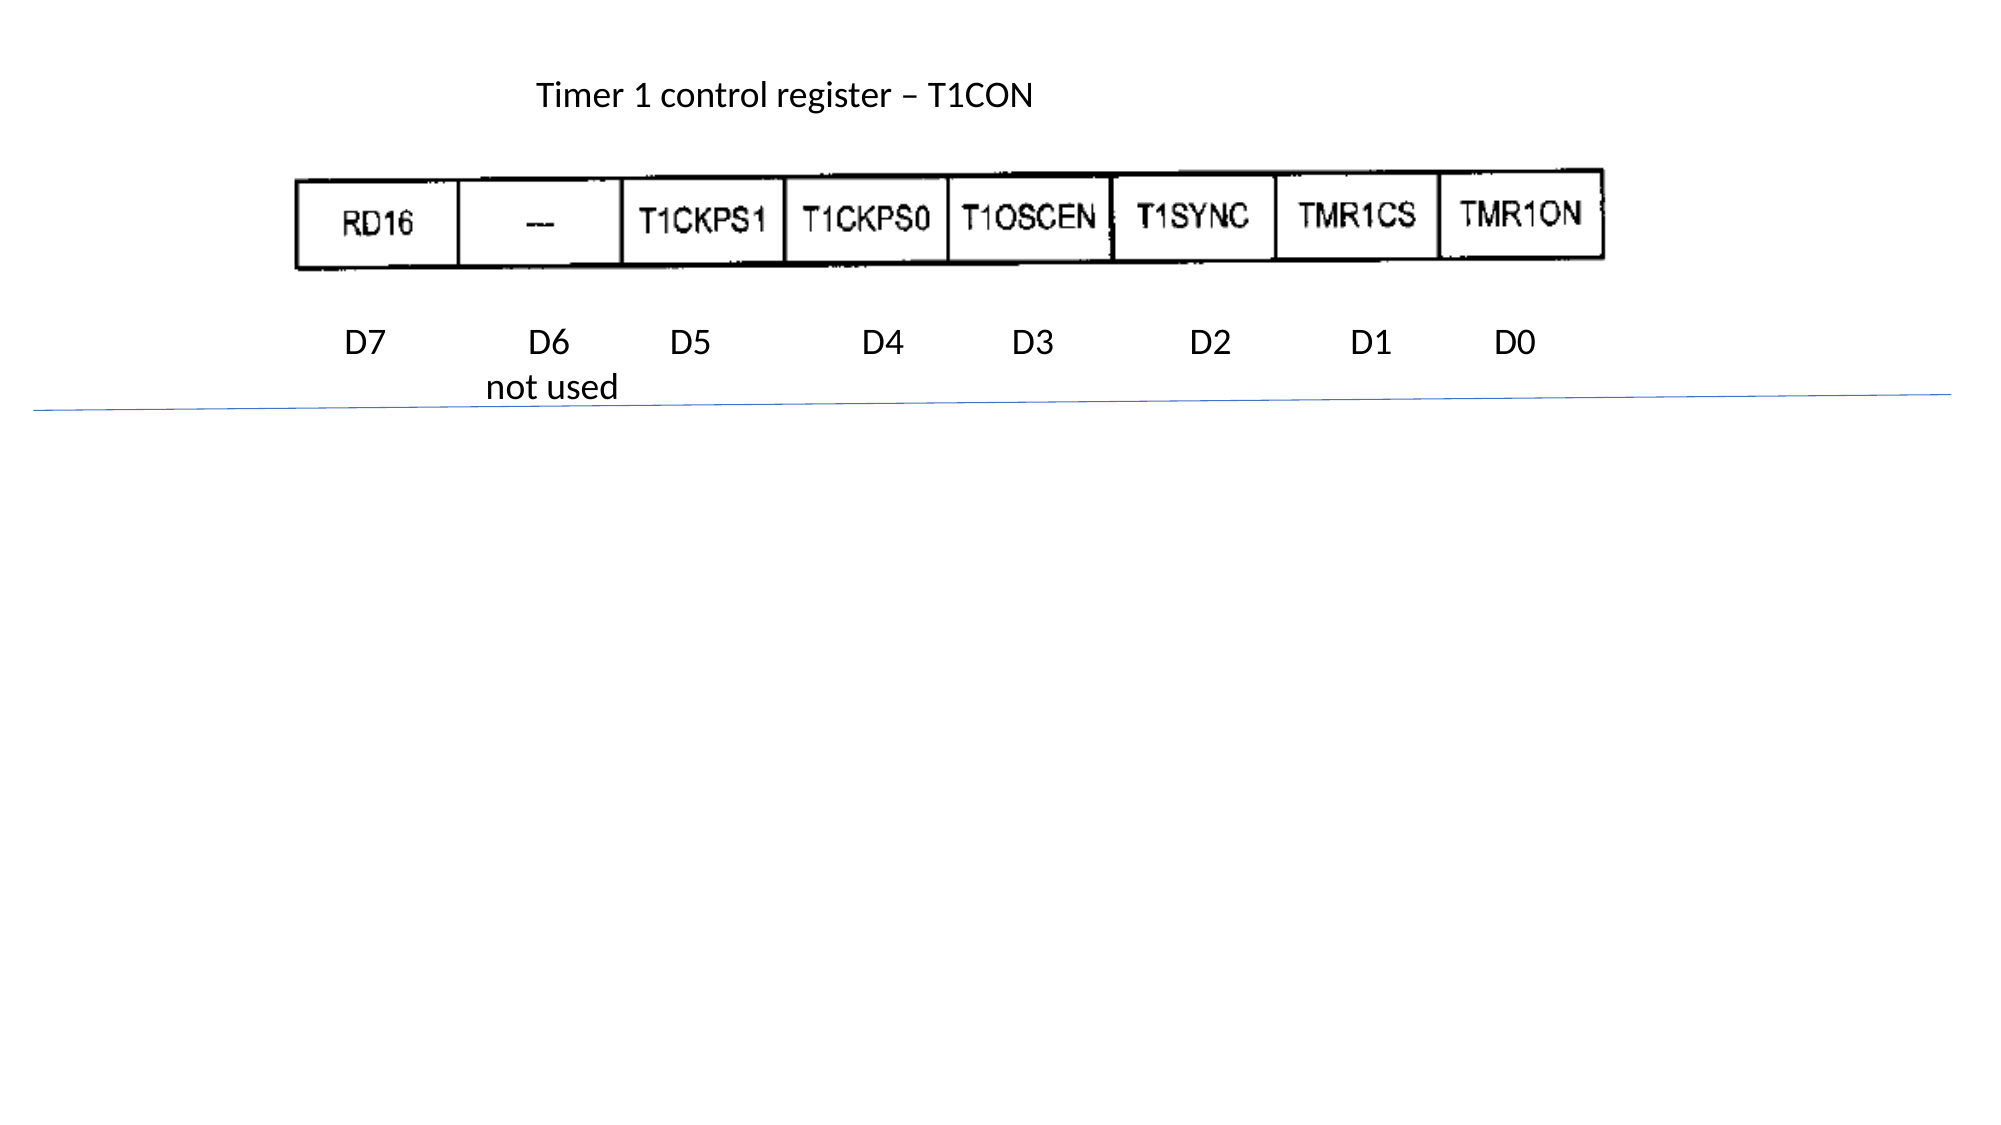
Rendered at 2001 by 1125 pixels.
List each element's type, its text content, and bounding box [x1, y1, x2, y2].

picture [254, 158, 1631, 311]
text_box D7 D6 D5 D4 D3 D2 D1 D0 not used [295, 411, 1615, 415]
text_box Timer 1 control register – T1CON [521, 62, 1104, 123]
text_box D7 D6 D5 D4 D3 D2 D1 D0 not used [295, 311, 1615, 394]
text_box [33, 394, 1952, 411]
